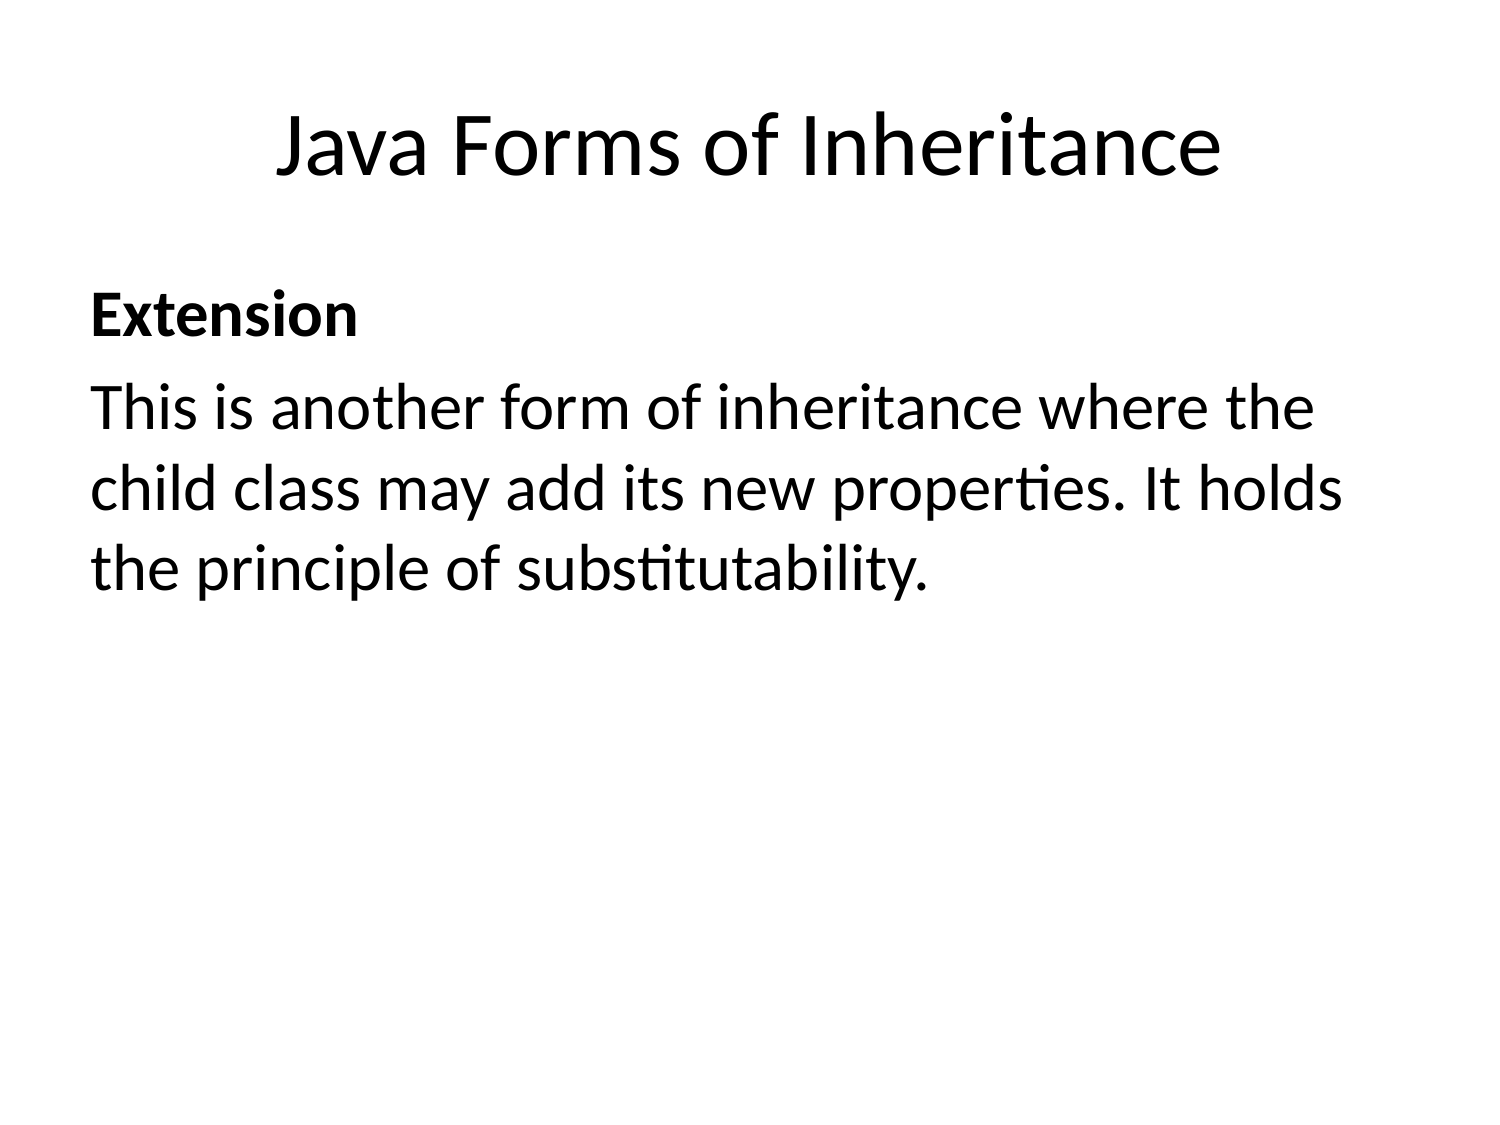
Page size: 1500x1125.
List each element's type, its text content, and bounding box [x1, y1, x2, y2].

list Extension This is another form of inheritance where the child class may add its new properties. It holds the principle of substitutability. [75, 262, 1425, 1005]
title Java Forms of Inheritance [75, 45, 1425, 233]
